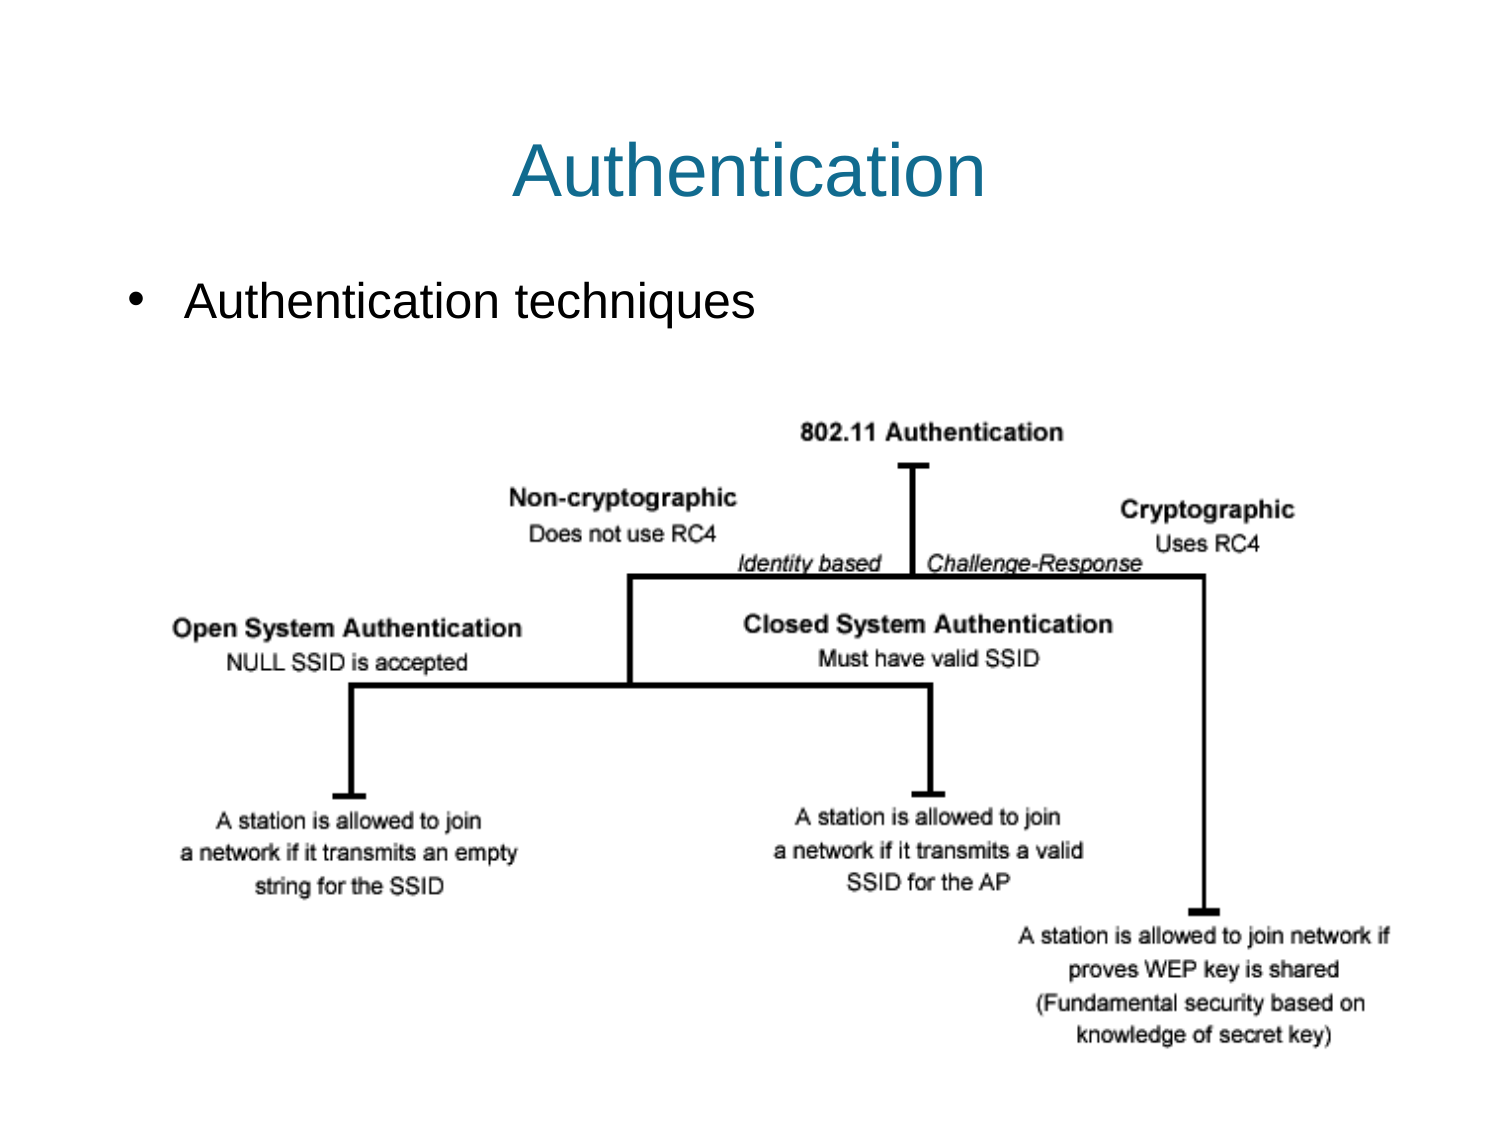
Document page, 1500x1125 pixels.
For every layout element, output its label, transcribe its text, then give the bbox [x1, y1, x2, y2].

text_box Authentication [510, 121, 990, 211]
text_box [159, 380, 1418, 1059]
text_box Authentication techniques [125, 268, 760, 329]
